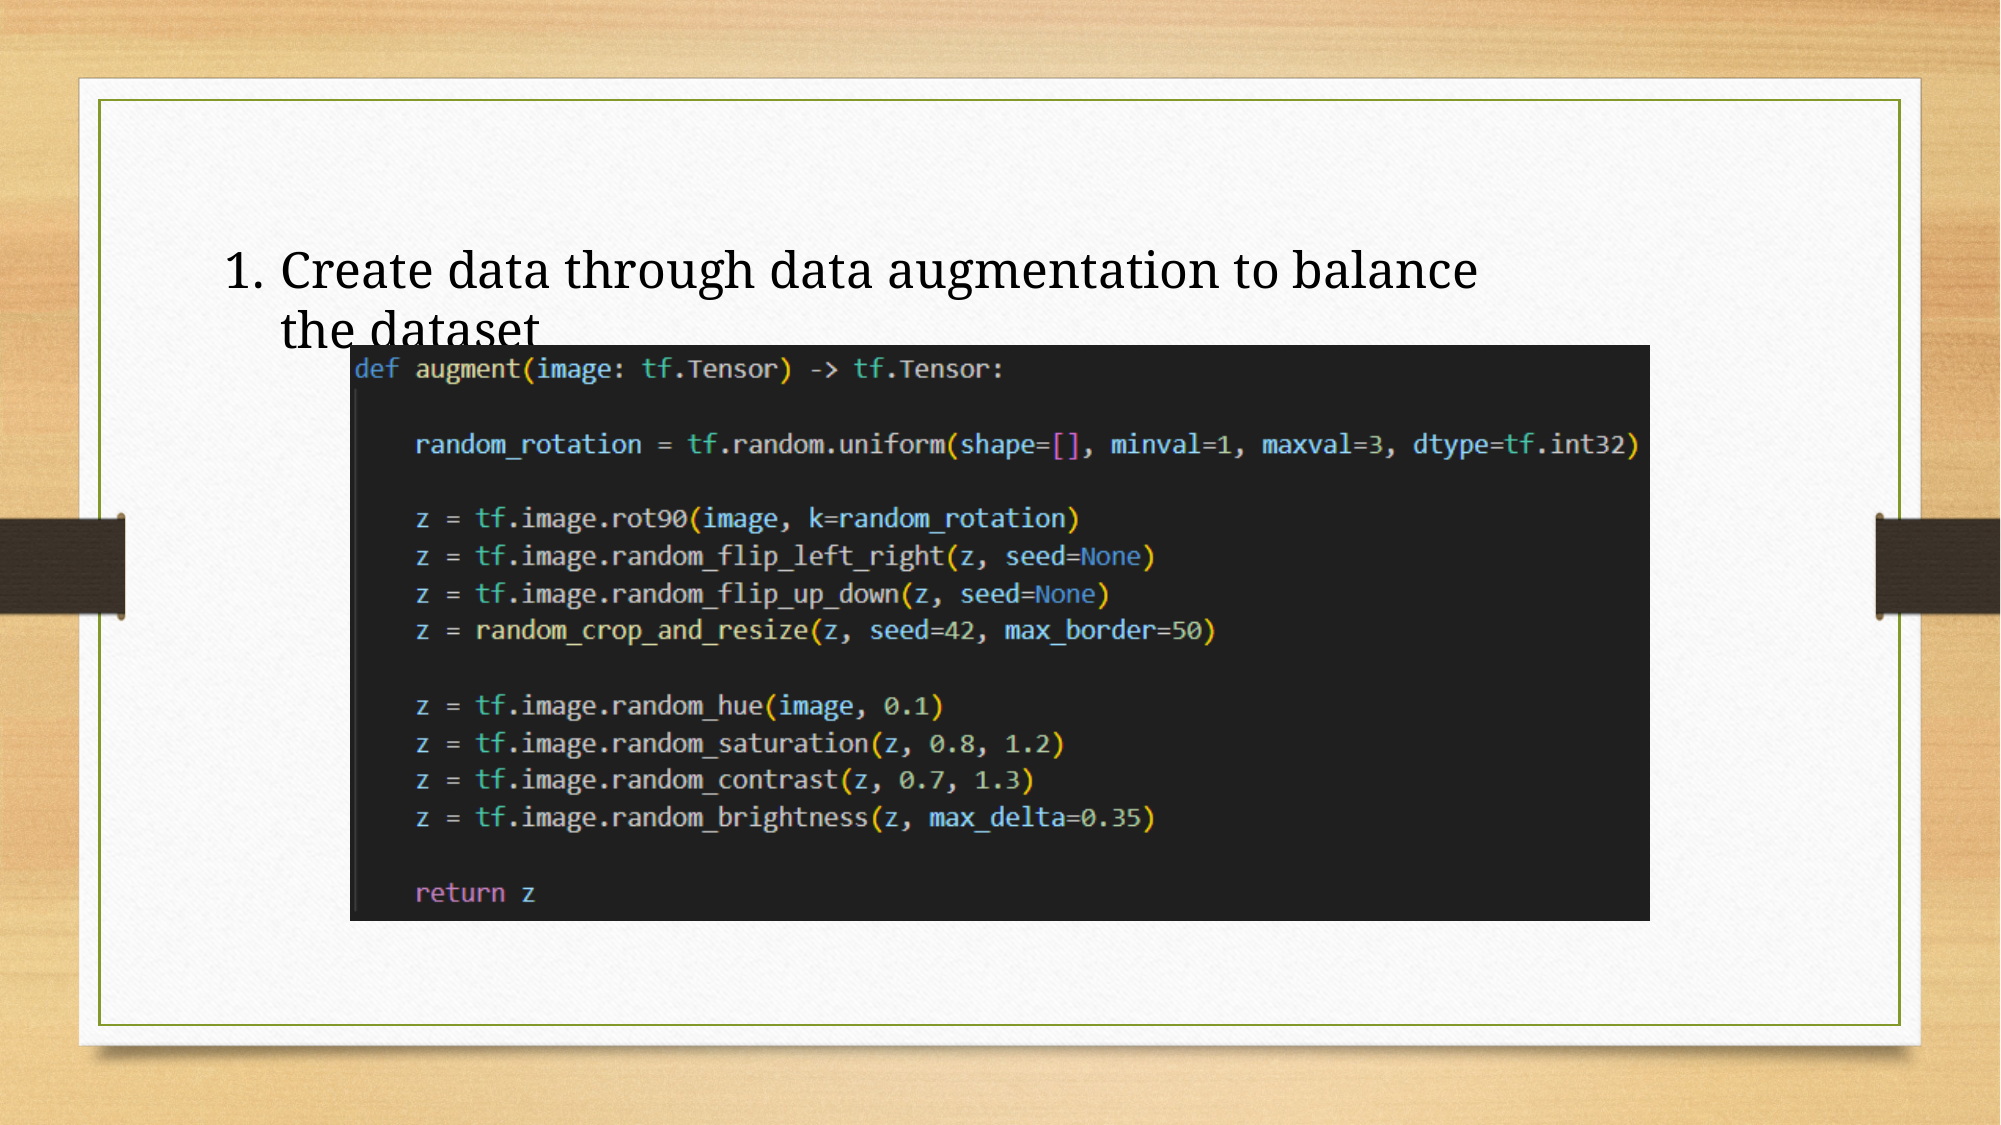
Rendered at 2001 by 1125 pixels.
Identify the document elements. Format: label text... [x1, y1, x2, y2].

text_box Create data through data augmentation to balance the dataset [209, 231, 1565, 367]
picture [0, 0, 2001, 1125]
